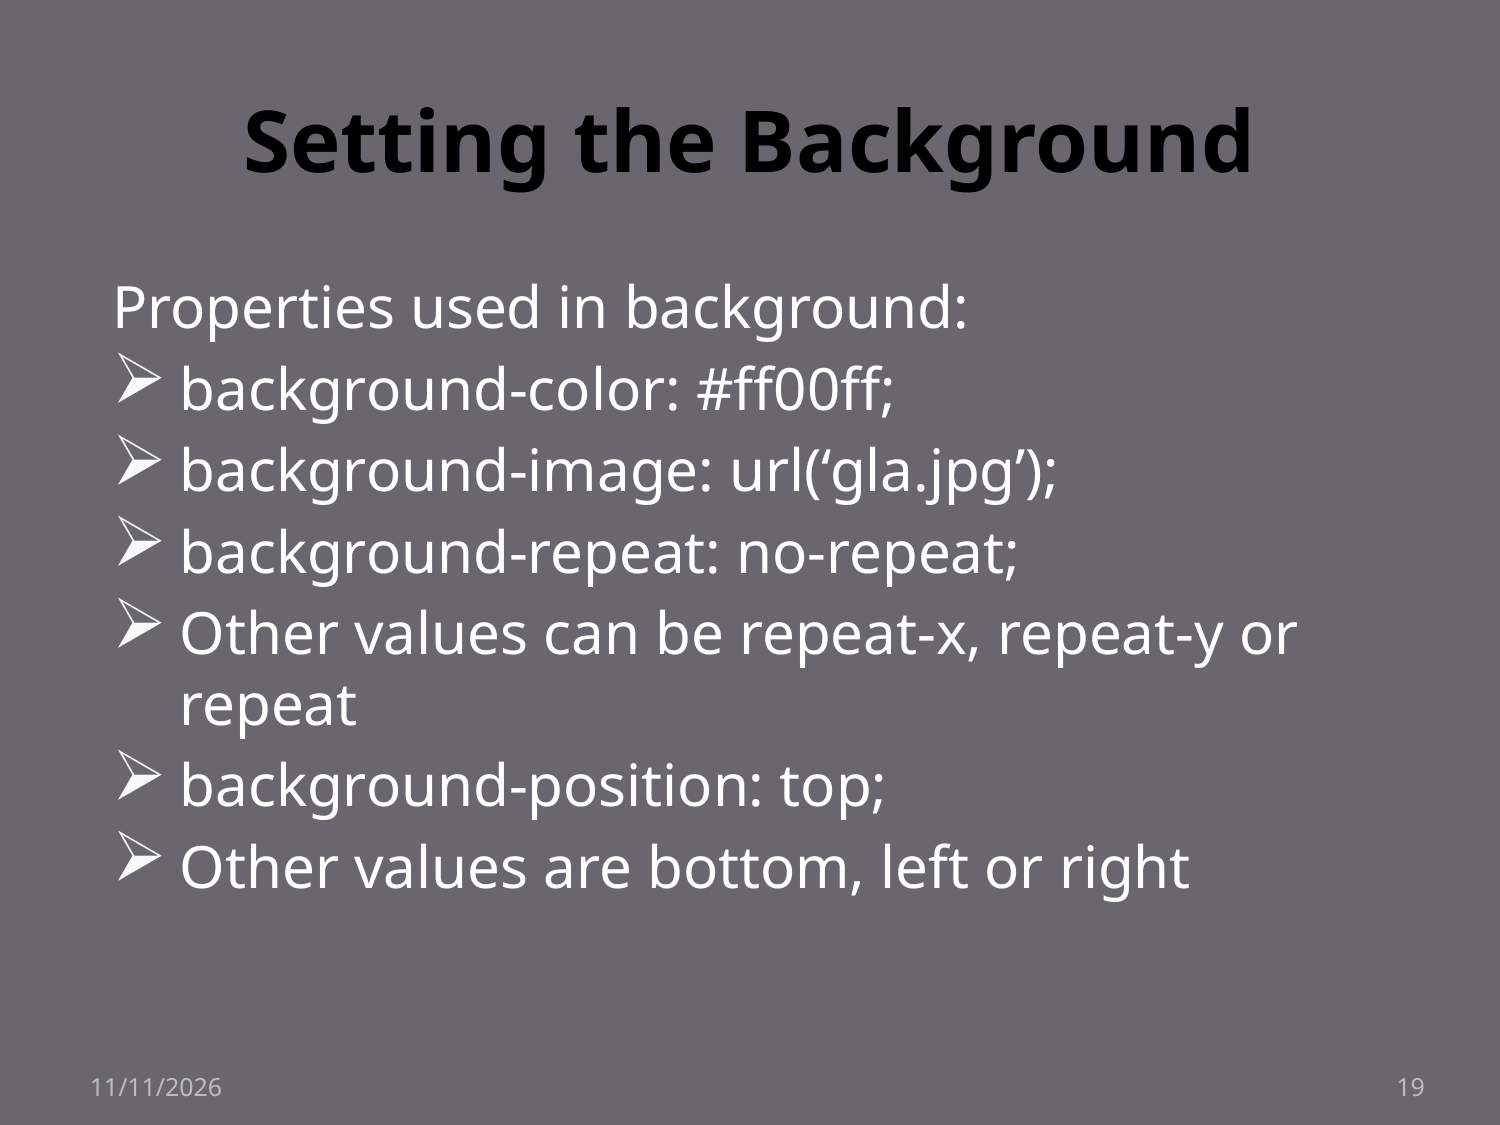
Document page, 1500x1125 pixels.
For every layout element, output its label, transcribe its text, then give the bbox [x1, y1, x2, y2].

slide_number 19 [1299, 1052, 1425, 1113]
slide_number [75, 1052, 425, 1113]
list Properties used in background: background-color: #ff00ff; background-image: url(‘gla.jpg’); background-repeat: no-repeat; Other values can be repeat-x, repeat-y or repeat background-position: top; Other values are bottom, left or right [74, 262, 1426, 1036]
title Setting the Background [75, 45, 1425, 233]
